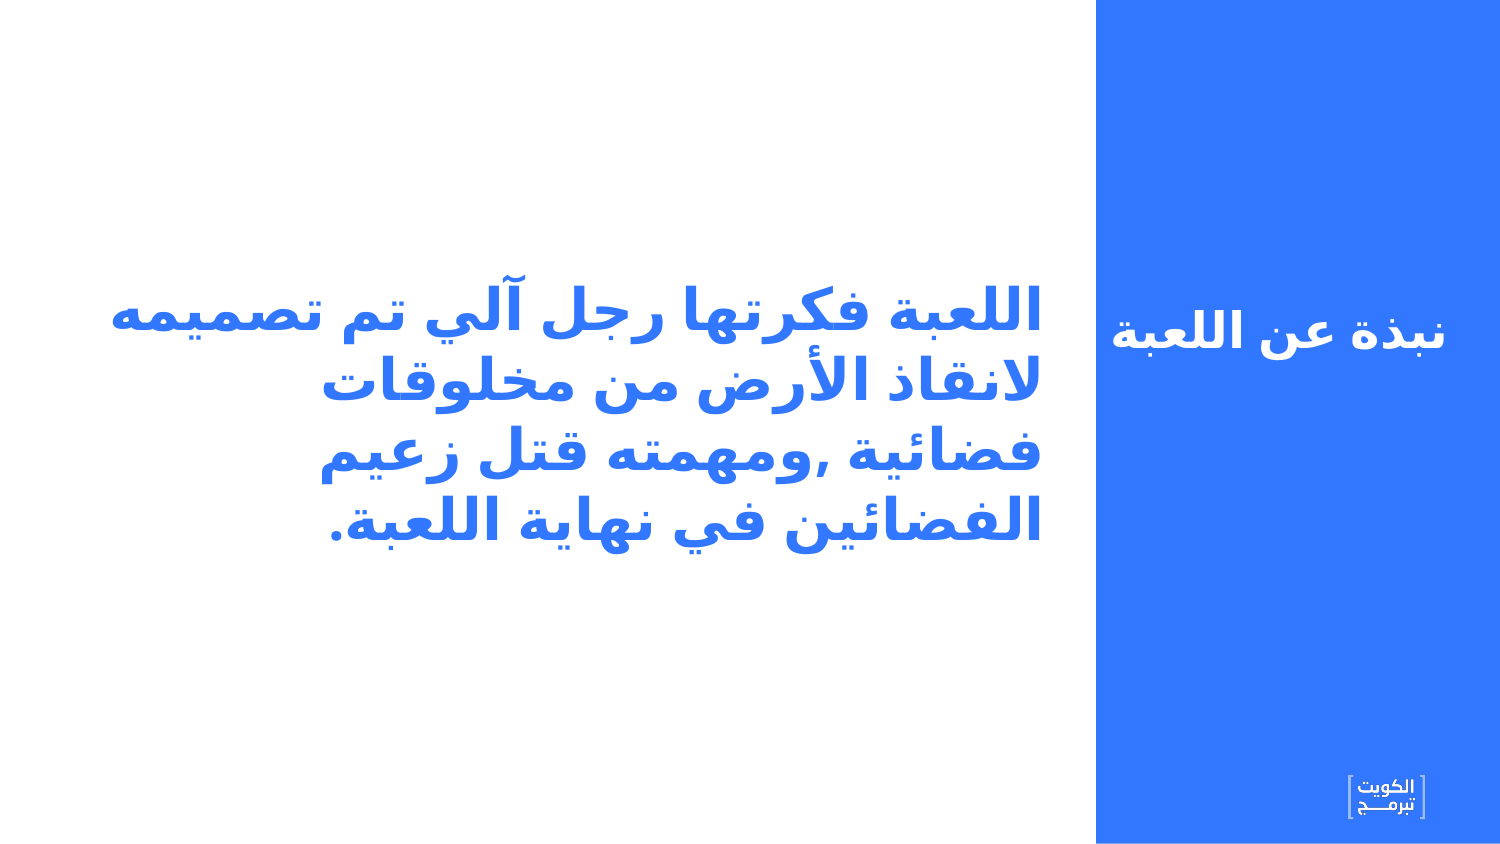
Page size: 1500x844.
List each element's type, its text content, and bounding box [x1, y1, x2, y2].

list [51, 229, 1061, 752]
title نبذة عن اللعبة [1061, 283, 1464, 493]
picture [1301, 770, 1472, 824]
